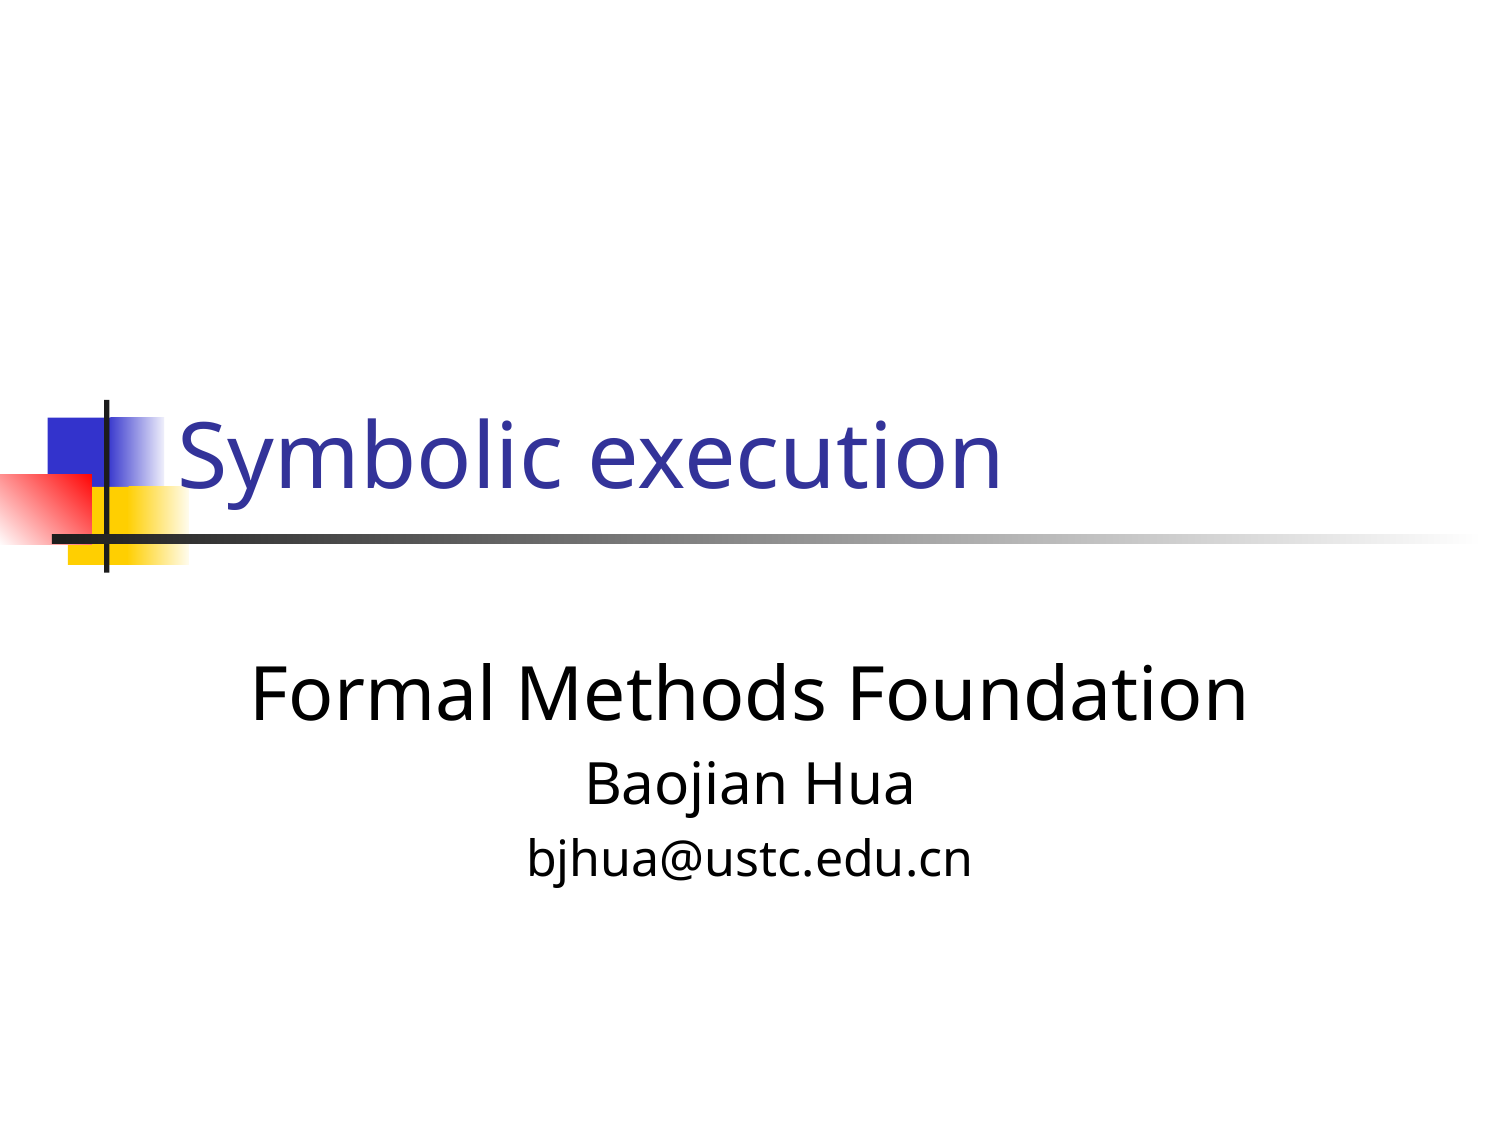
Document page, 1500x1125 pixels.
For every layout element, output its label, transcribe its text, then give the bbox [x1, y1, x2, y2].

subtitle Formal Methods Foundation Baojian Hua bjhua@ustc.edu.cn [225, 637, 1275, 925]
title Symbolic execution [162, 275, 1438, 515]
